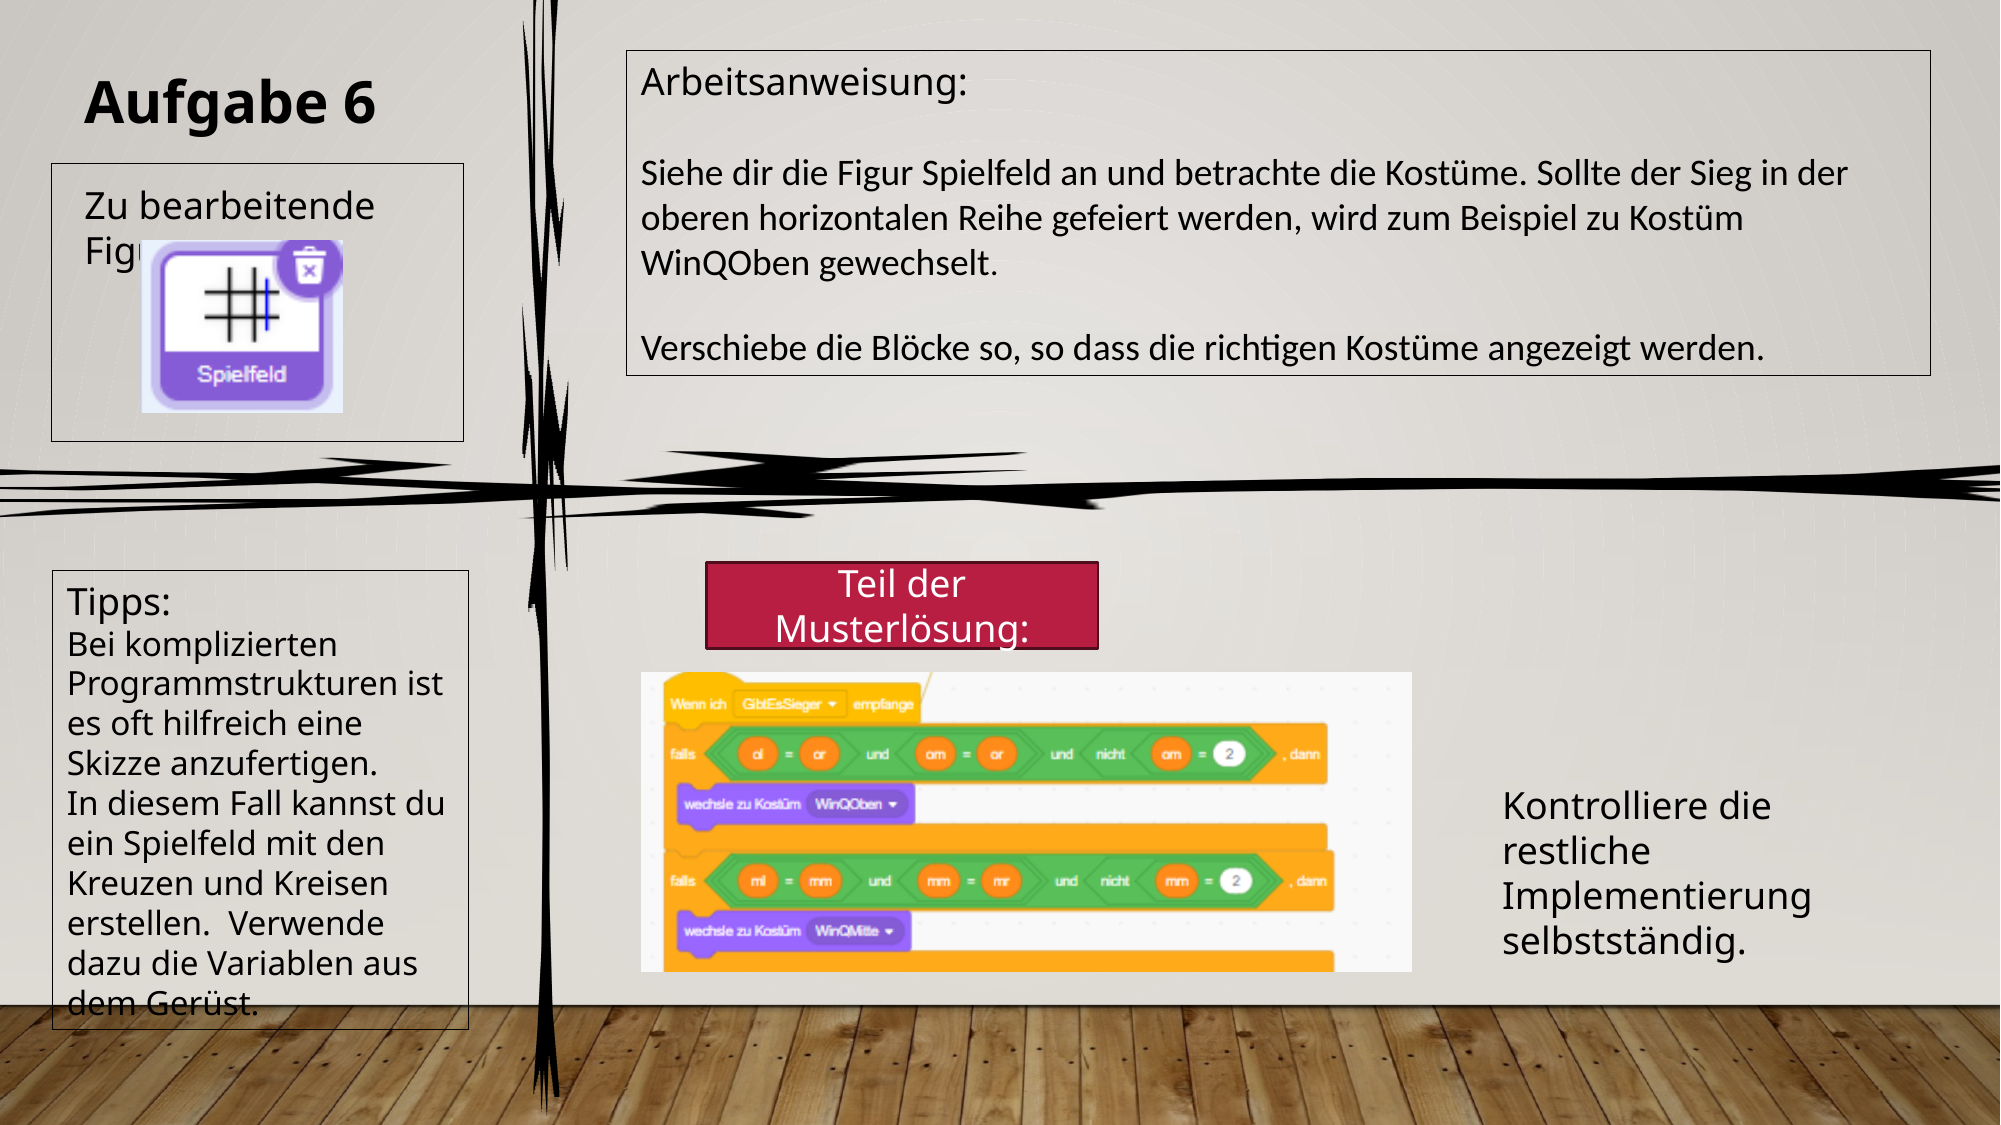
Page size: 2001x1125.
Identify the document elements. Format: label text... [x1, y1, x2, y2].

picture [0, 0, 2000, 1125]
text_box Teil der Musterlösung: [705, 561, 817, 650]
text_box [51, 163, 464, 441]
text_box Kontrolliere die restliche Implementierung selbstständig. [1487, 774, 1839, 970]
text_box Tipps: Bei komplizierten Programmstrukturen ist es oft hilfreich eine Skizze anzufertigen. In diesem Fall kannst du ein Spielfeld mit den Kreuzen und Kreisen erstellen. Verwende dazu die Variablen aus dem Gerüst. [52, 570, 469, 1030]
text_box Teil der Musterlösung: [905, 561, 1099, 650]
text_box Aufgabe 6 [69, 57, 482, 143]
text_box Arbeitsanweisung: Siehe dir die Figur Spielfeld an und betrachte die Kostüme. Sollte der Sieg in der oberen horizontalen Reihe gefeiert werden, wird zum Beispiel zu Kostüm WinQOben gewechselt. Verschiebe die Blöcke so, so dass die richtigen Kostüme angezeigt werden. [626, 50, 817, 376]
text_box Arbeitsanweisung: Siehe dir die Figur Spielfeld an und betrachte die Kostüme. Sollte der Sieg in der oberen horizontalen Reihe gefeiert werden, wird zum Beispiel zu Kostüm WinQOben gewechselt. Verschiebe die Blöcke so, so dass die richtigen Kostüme angezeigt werden. [905, 50, 1931, 376]
text_box Zu bearbeitende Figur [69, 174, 482, 279]
picture [140, 240, 343, 413]
